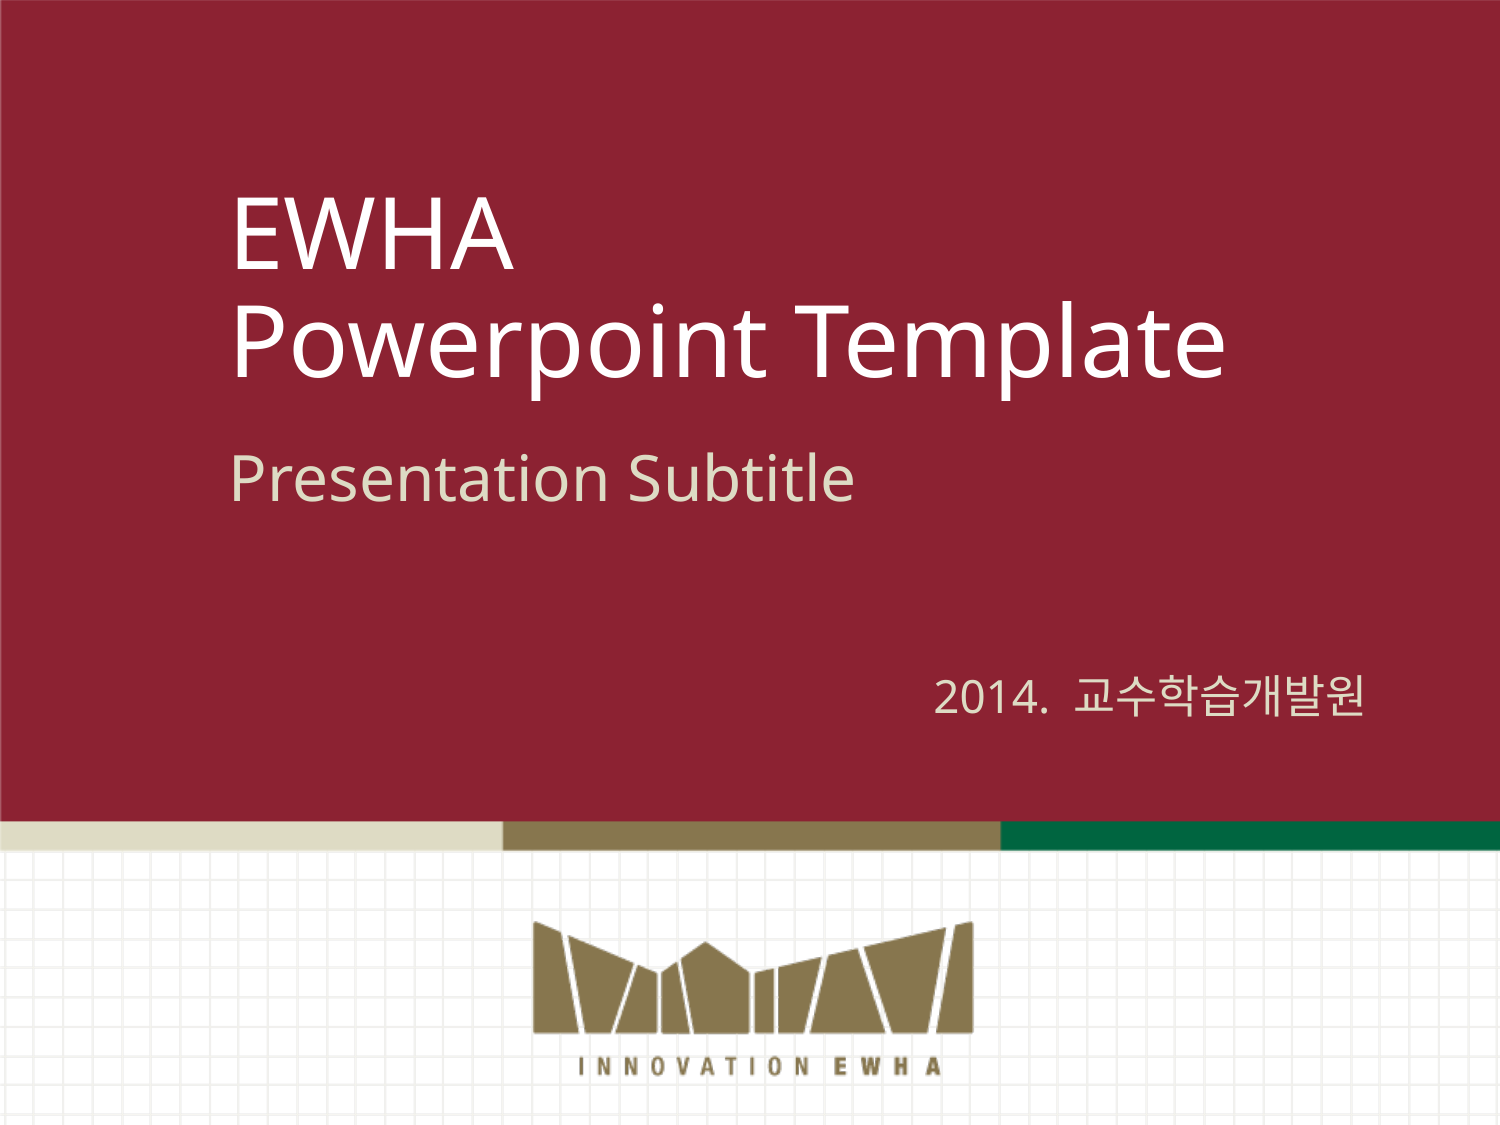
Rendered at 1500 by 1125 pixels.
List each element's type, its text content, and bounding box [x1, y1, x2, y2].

list 2014. 교수학습개발원 [621, 632, 1383, 783]
title EWHA Powerpoint Template [213, 175, 1376, 391]
subtitle Presentation Subtitle [213, 391, 1376, 523]
picture [0, 0, 1500, 1125]
